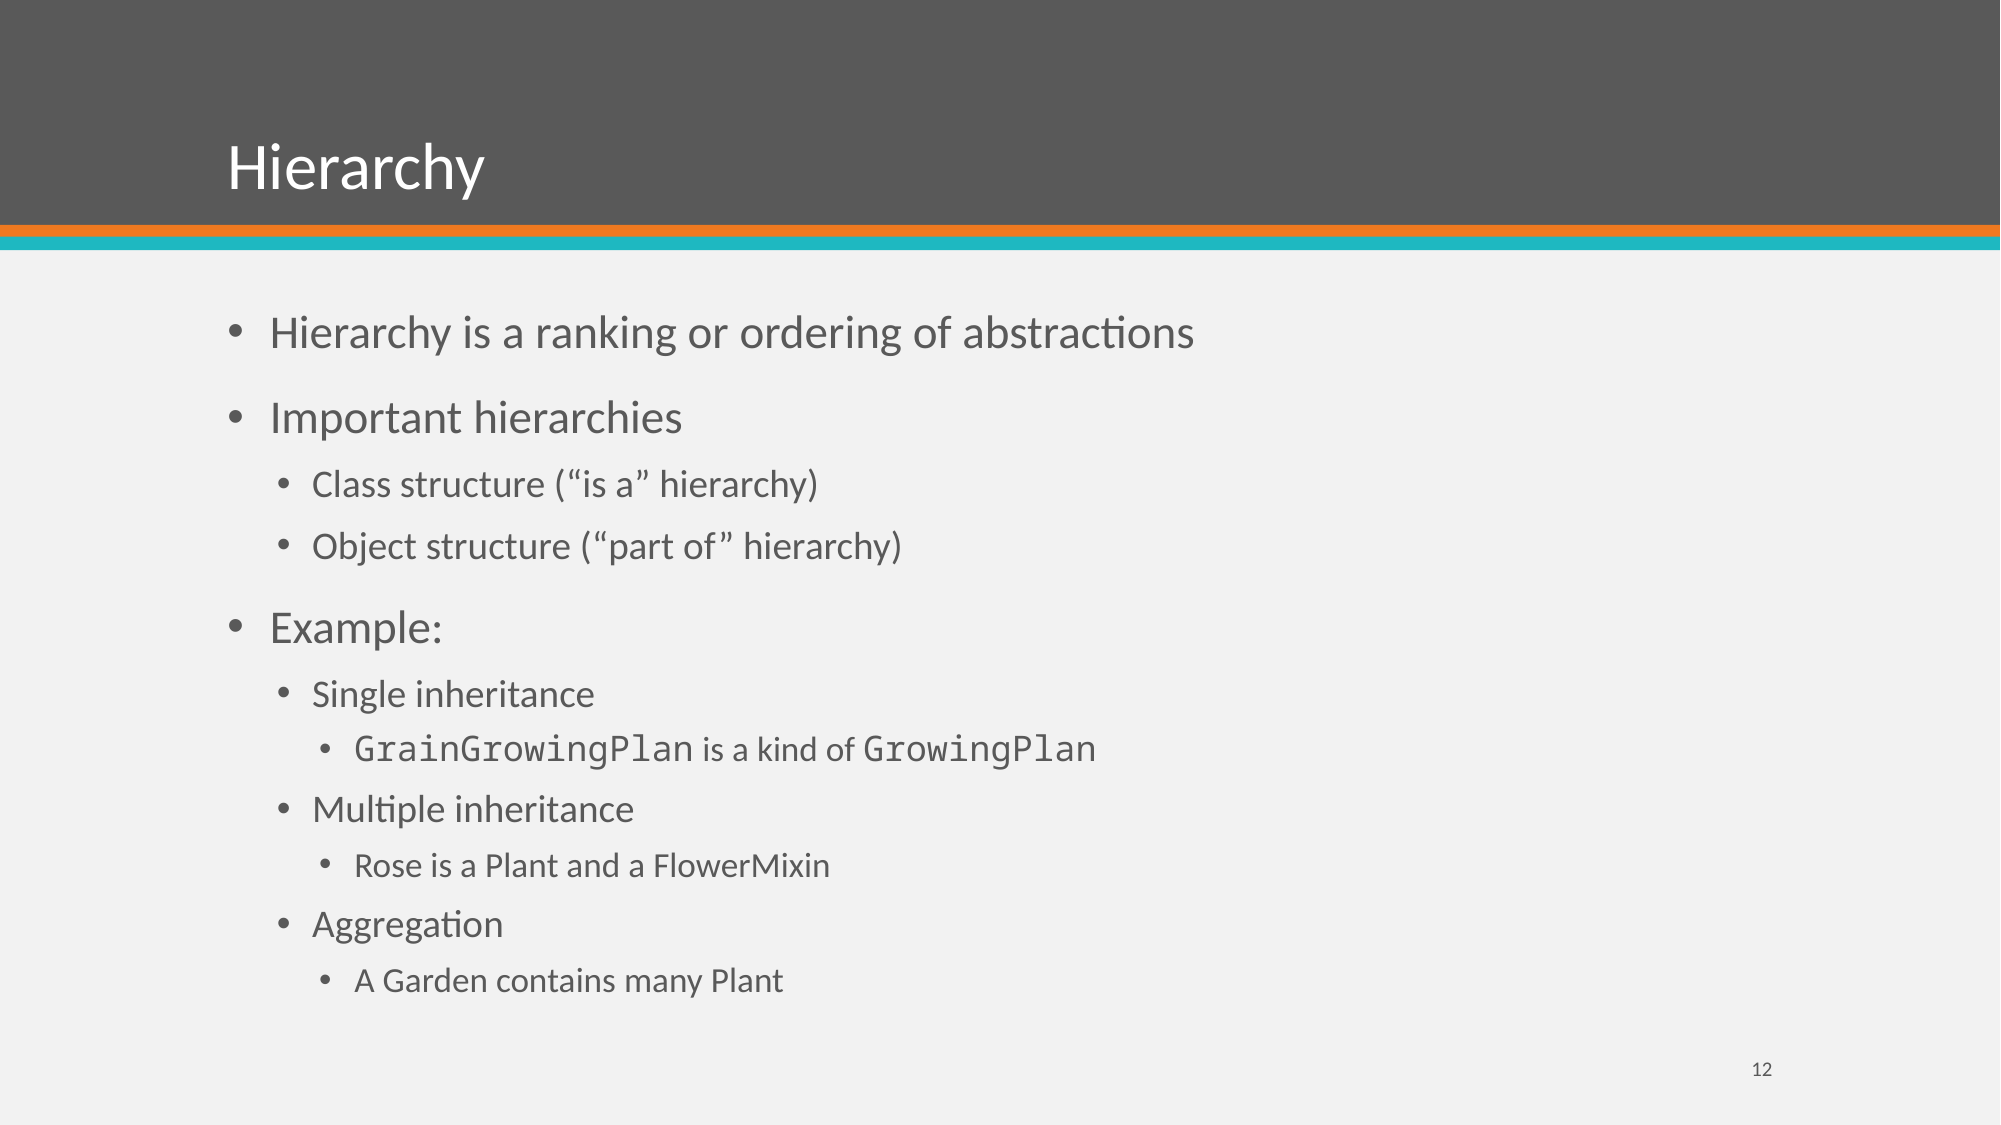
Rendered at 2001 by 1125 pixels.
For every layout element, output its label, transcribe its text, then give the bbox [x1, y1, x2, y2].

list Hierarchy is a ranking or ordering of abstractions Important hierarchies Class structure (“is a” hierarchy) Object structure (“part of” hierarchy) Example: Single inheritance GrainGrowingPlan is a kind of GrowingPlan Multiple inheritance Rose is a Plant and a FlowerMixin Aggregation A Garden contains many Plant [212, 299, 1788, 1013]
title Hierarchy [212, 41, 1788, 212]
slide_number 12 [1562, 1045, 1788, 1091]
